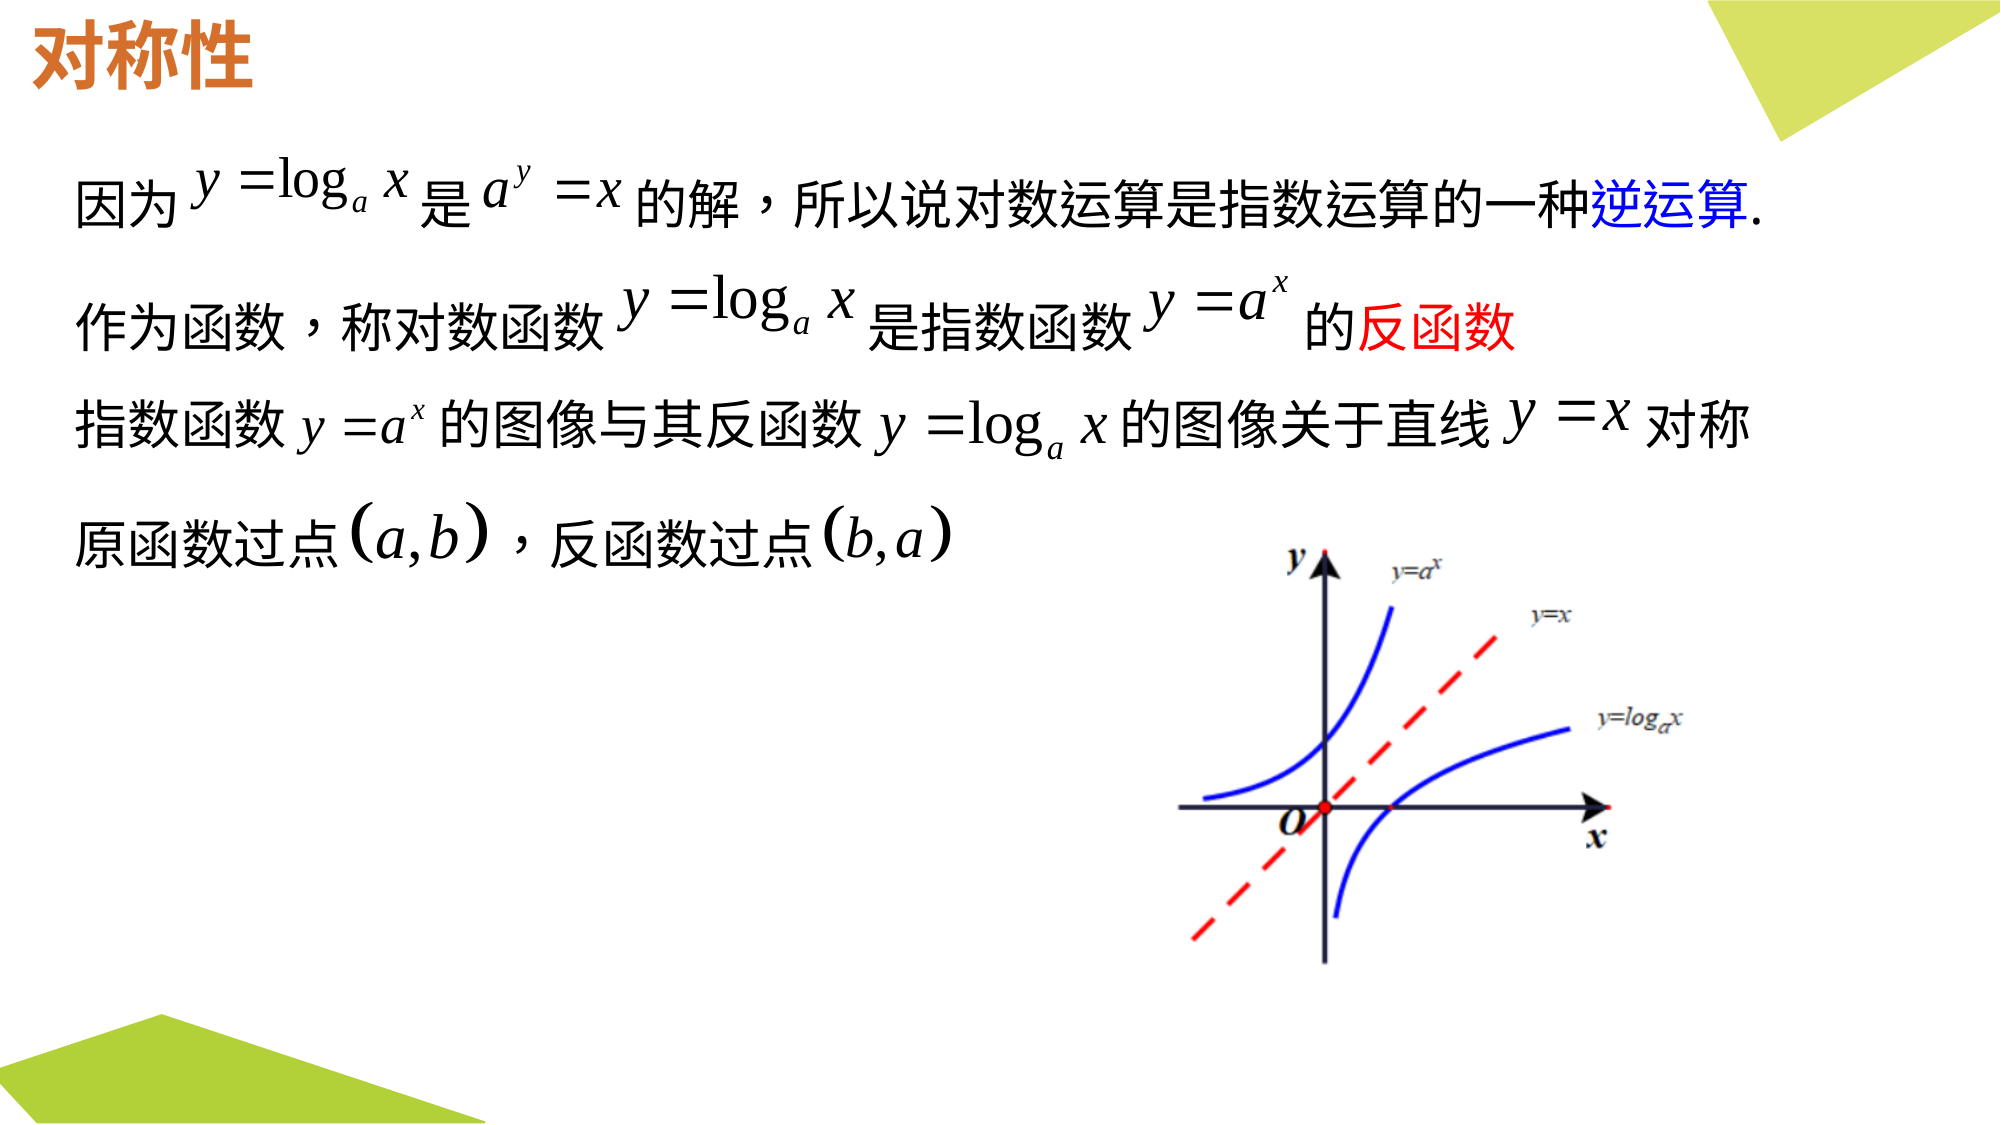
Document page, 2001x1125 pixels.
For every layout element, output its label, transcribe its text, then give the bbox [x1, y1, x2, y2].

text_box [74, 129, 2000, 841]
text_box [1708, 1, 2000, 129]
text_box 对称性 [15, 1, 932, 107]
text_box [0, 1015, 486, 1123]
picture [1157, 503, 1694, 999]
